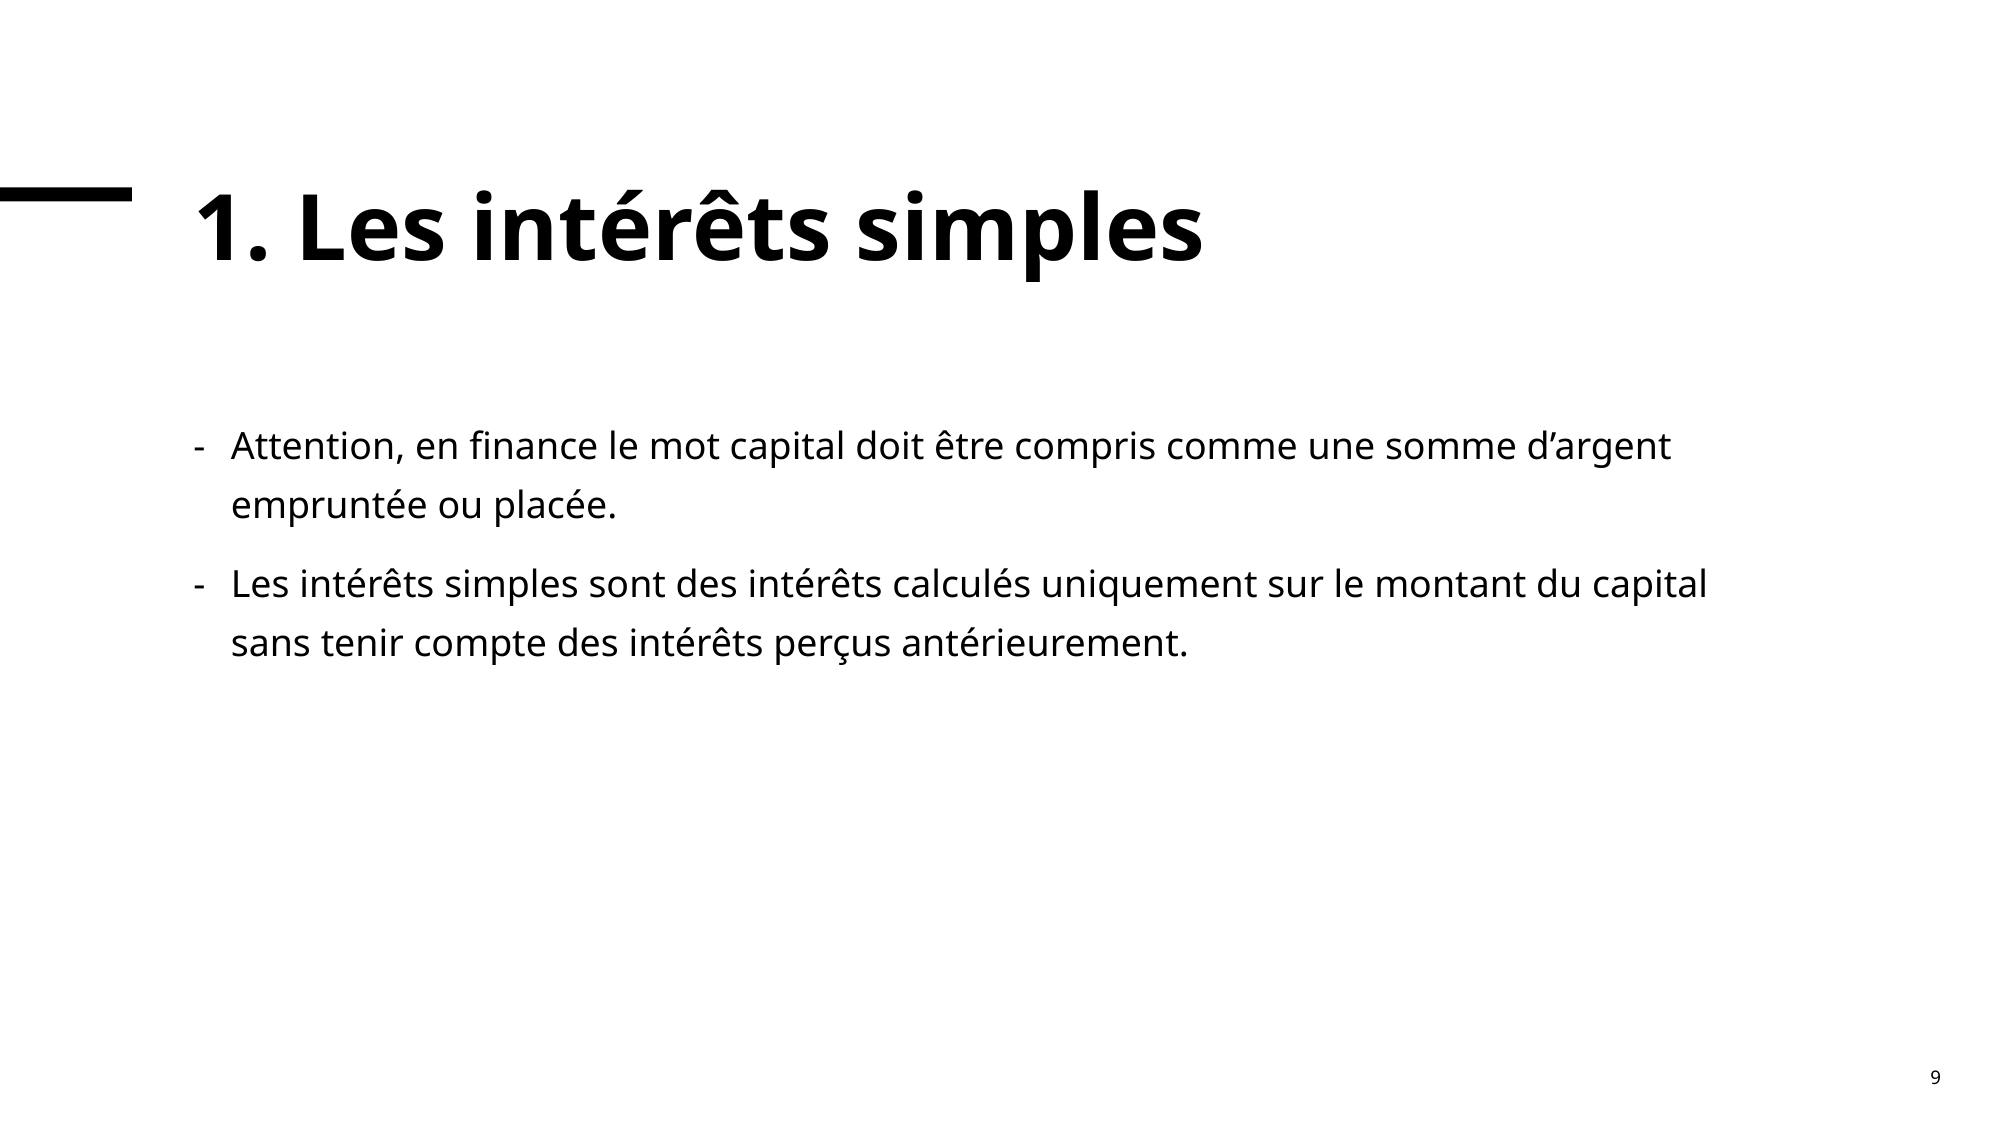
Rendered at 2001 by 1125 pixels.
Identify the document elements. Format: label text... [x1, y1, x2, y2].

slide_number 9 [1801, 1048, 1956, 1108]
list Attention, en finance le mot capital doit être compris comme une somme d’argent empruntée ou placée. Les intérêts simples sont des intérêts calculés uniquement sur le montant du capital sans tenir compte des intérêts perçus antérieurement. [178, 401, 1807, 1032]
title 1. Les intérêts simples [178, 178, 1807, 392]
